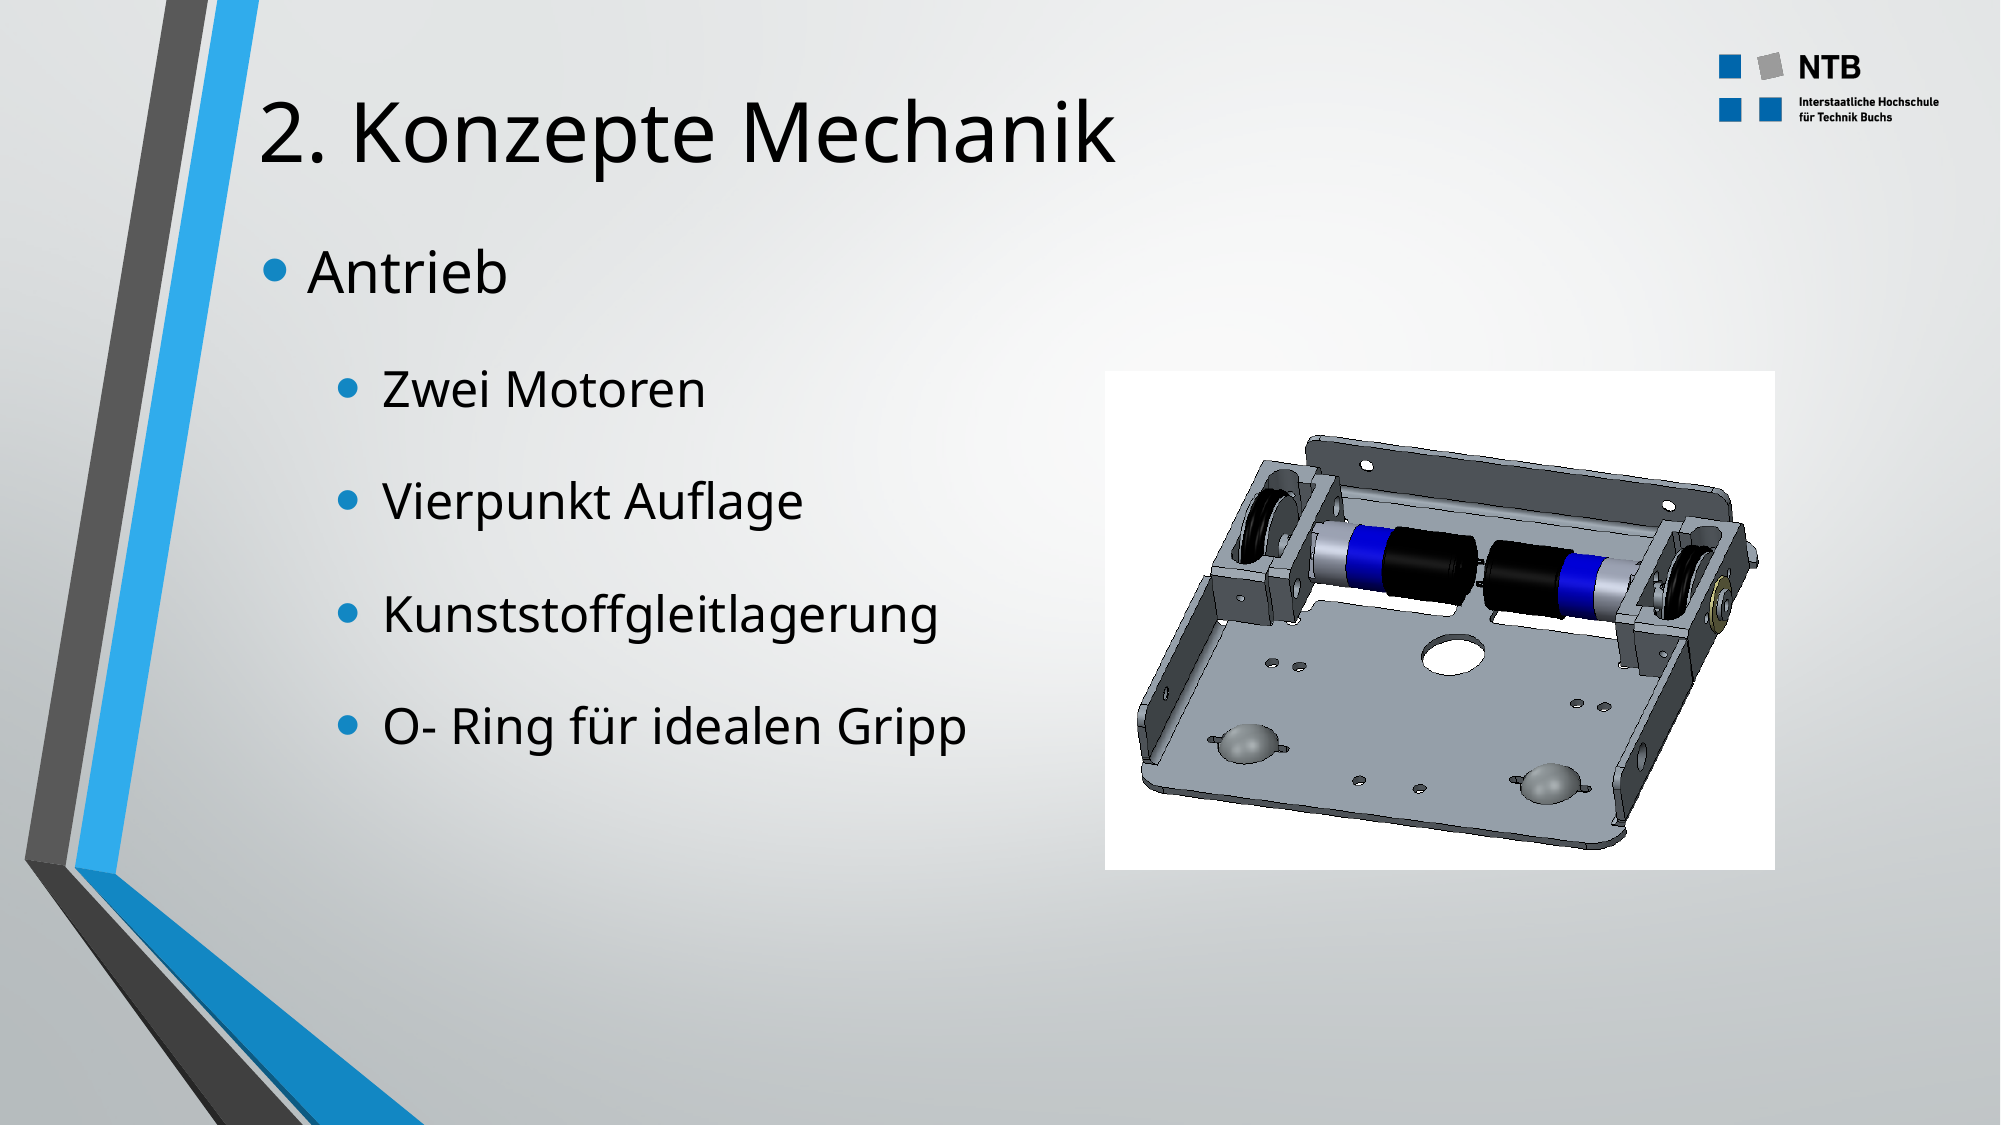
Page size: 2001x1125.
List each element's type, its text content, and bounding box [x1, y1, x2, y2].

text_box Antrieb Zwei Motoren Vierpunkt Auflage Kunststoffgleitlagerung O- Ring für idealen Gripp [245, 227, 1889, 990]
title 2. Konzepte Mechanik [243, 51, 1887, 207]
picture [1104, 371, 1776, 871]
picture [1710, 47, 1945, 130]
